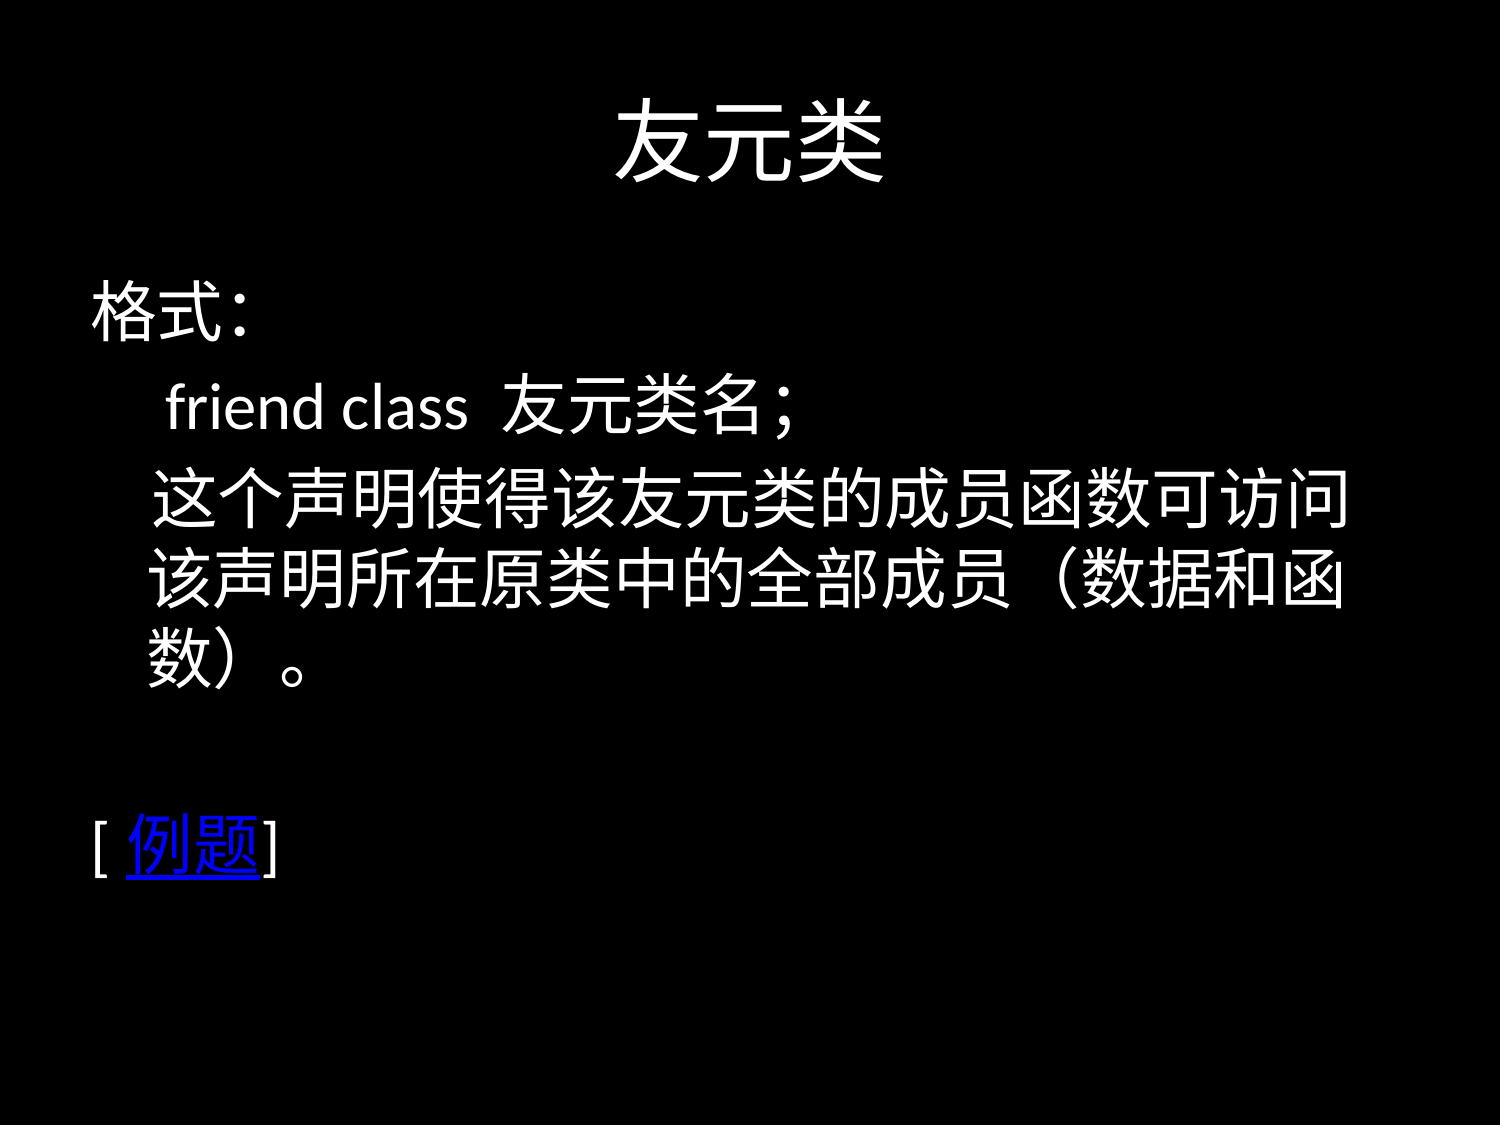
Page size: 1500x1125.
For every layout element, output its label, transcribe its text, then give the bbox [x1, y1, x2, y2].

title 友元类 [75, 45, 1425, 233]
list 格式： friend class 友元类名； 这个声明使得该友元类的成员函数可访问该声明所在原类中的全部成员（数据和函数）。 [例题] [75, 262, 1425, 1005]
